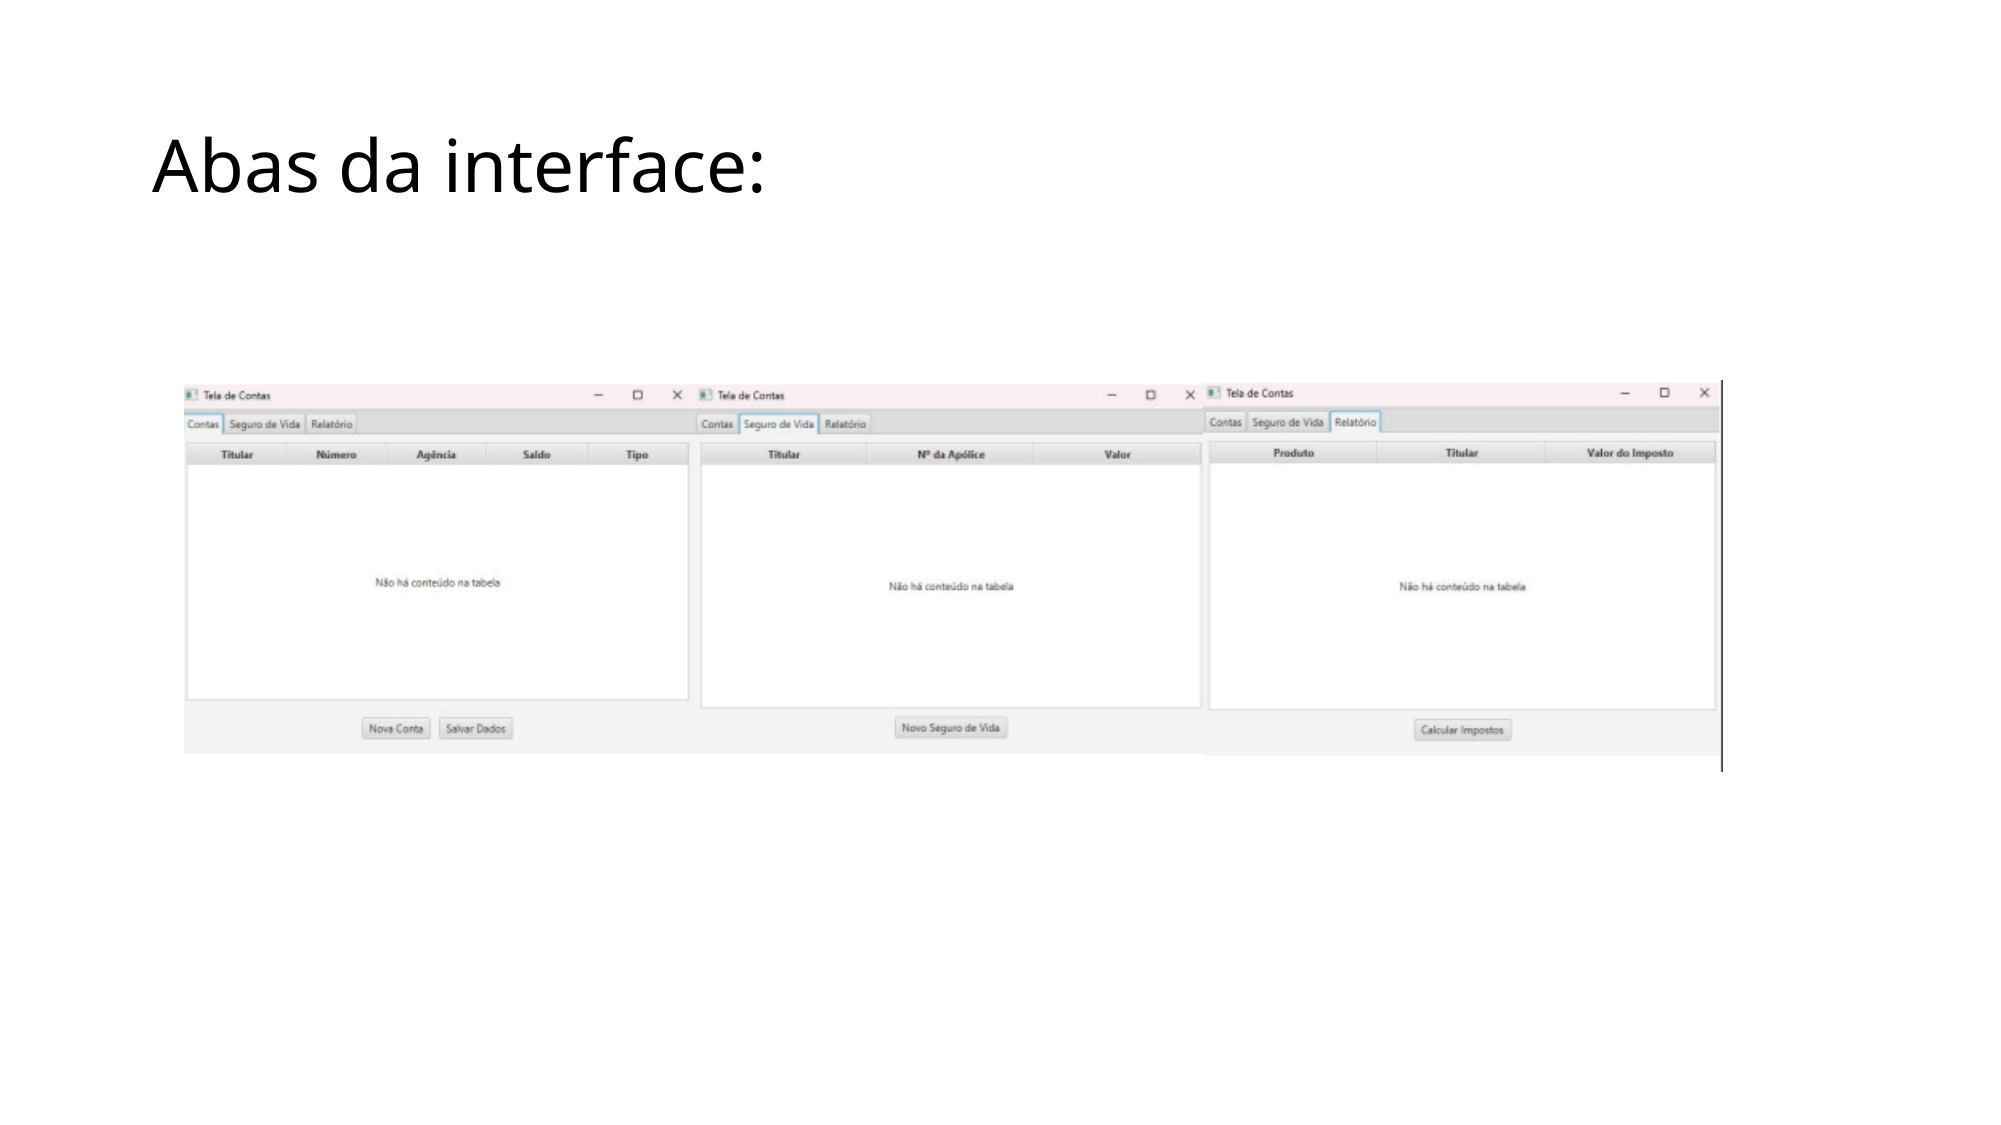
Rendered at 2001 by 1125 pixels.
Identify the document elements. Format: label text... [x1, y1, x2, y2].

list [184, 380, 1723, 773]
title Abas da interface: [137, 59, 1863, 278]
